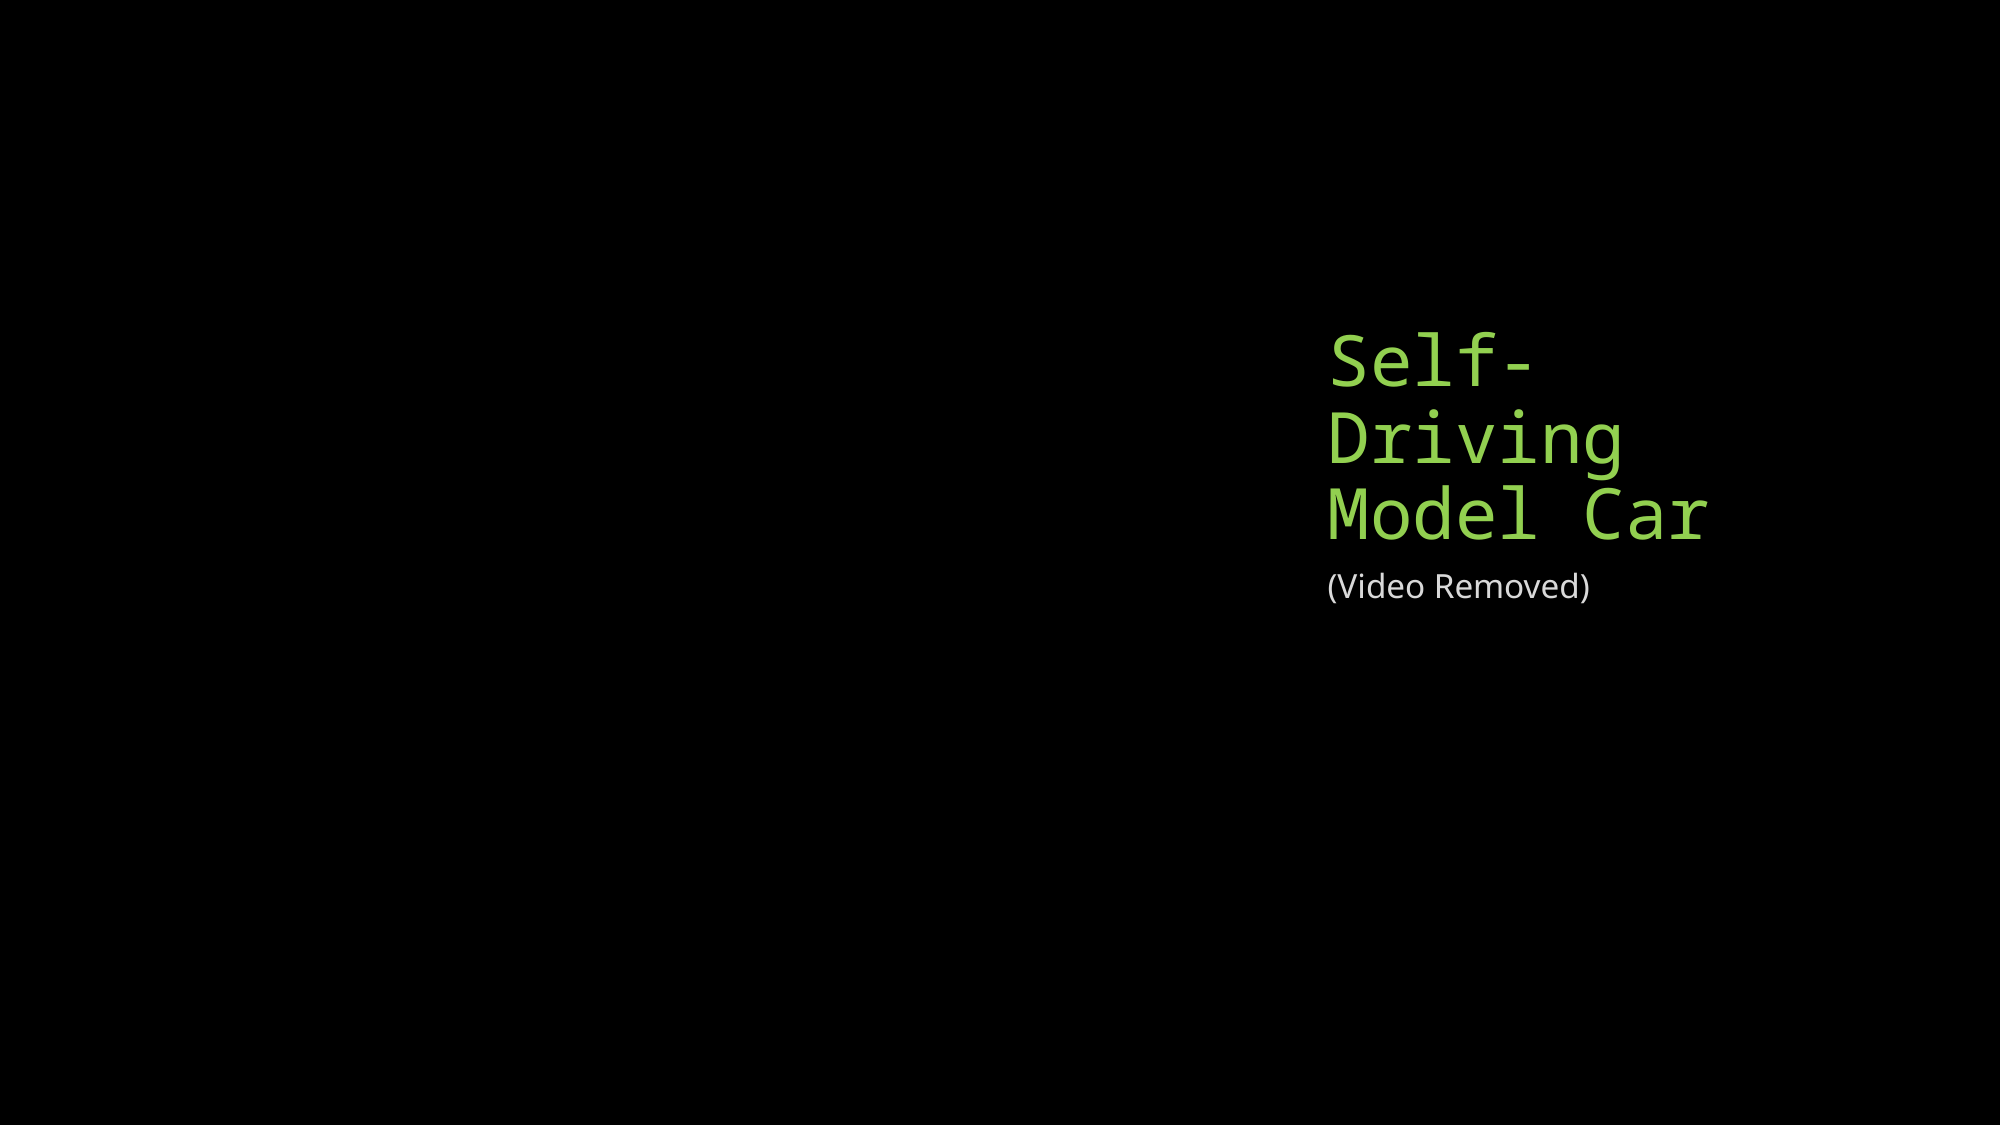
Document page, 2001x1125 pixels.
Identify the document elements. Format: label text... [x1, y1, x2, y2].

list (Video Removed) [1312, 562, 1825, 863]
title Self-Driving Model Car [1312, 262, 1825, 562]
